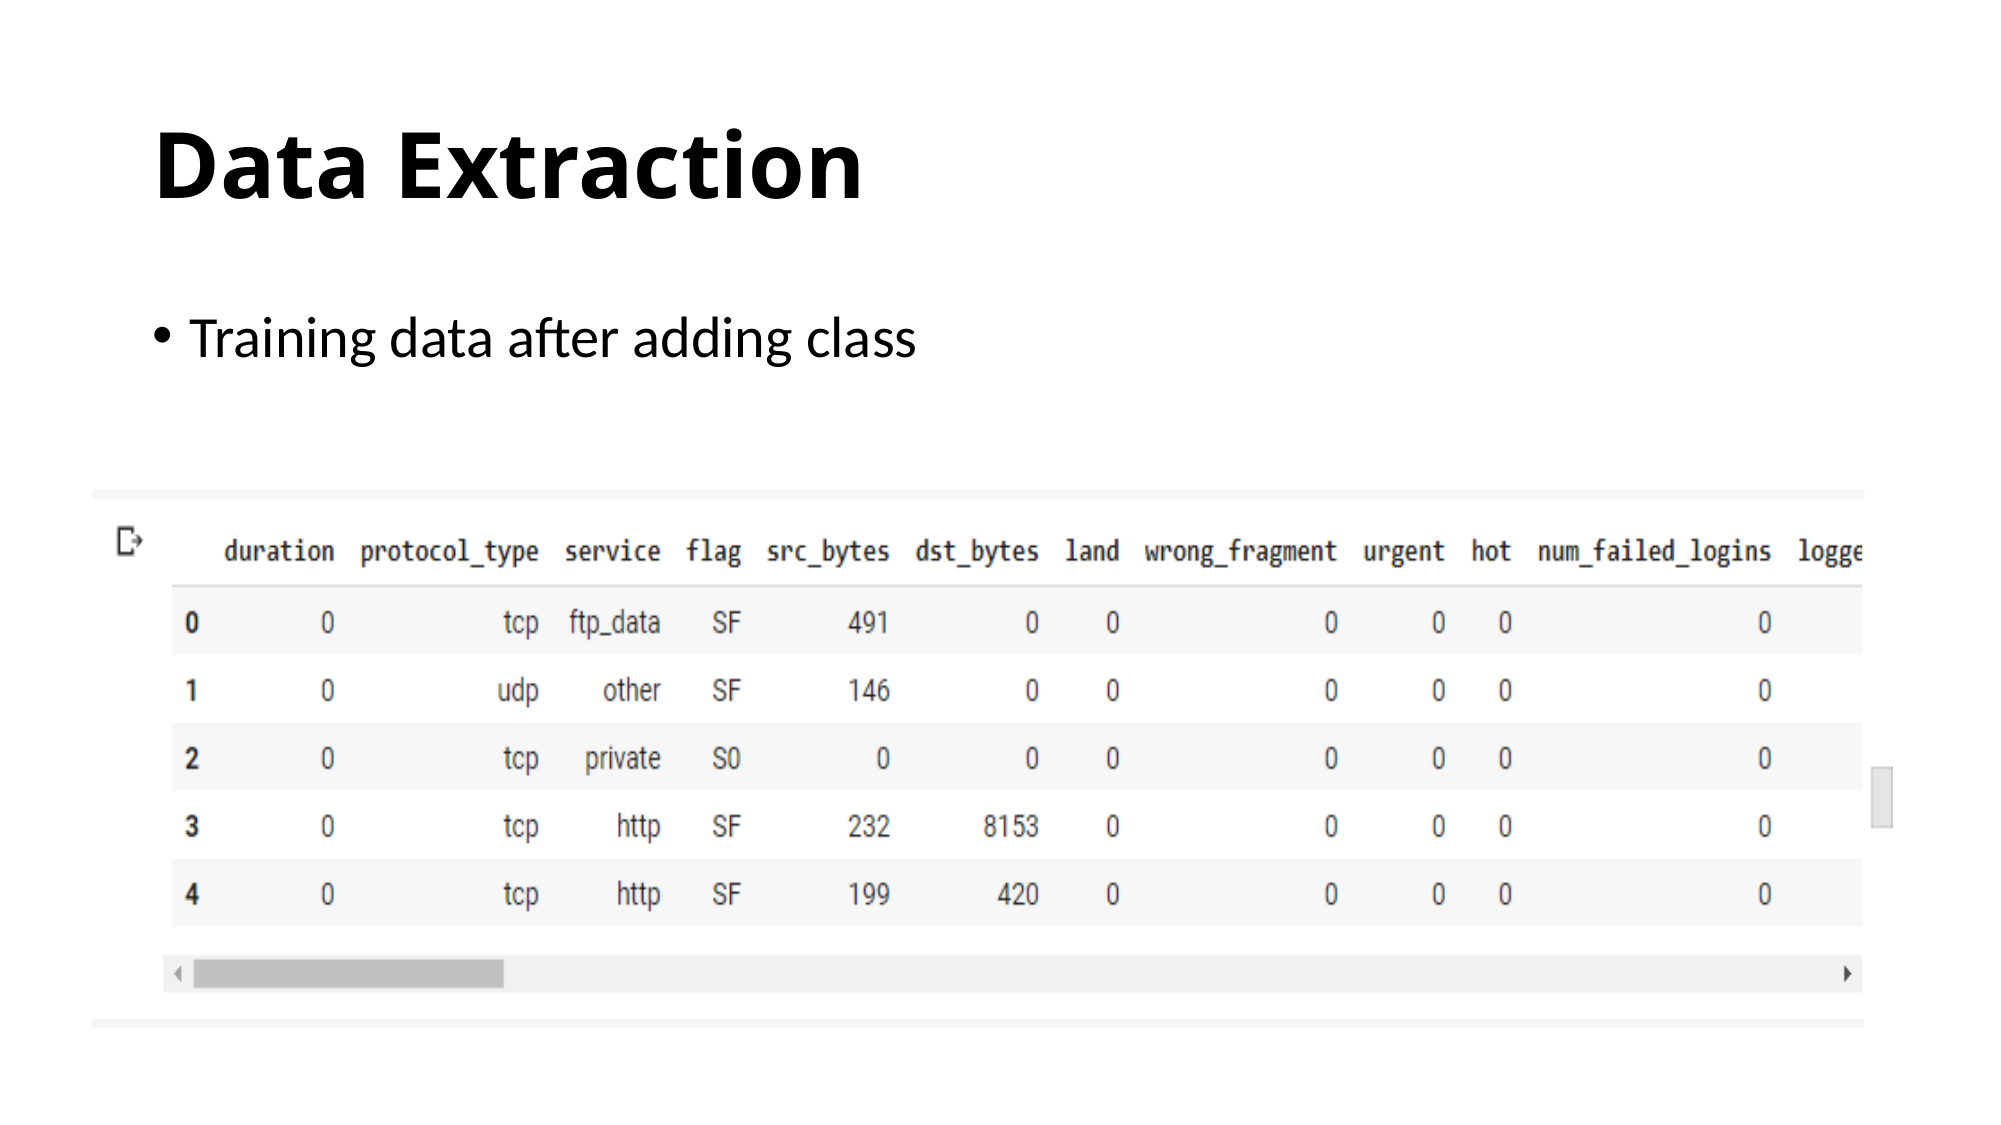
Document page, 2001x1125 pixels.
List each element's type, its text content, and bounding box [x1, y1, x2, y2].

title Data Extraction [137, 59, 1863, 278]
list Training data after adding class [137, 299, 1863, 489]
picture [58, 489, 1893, 1028]
